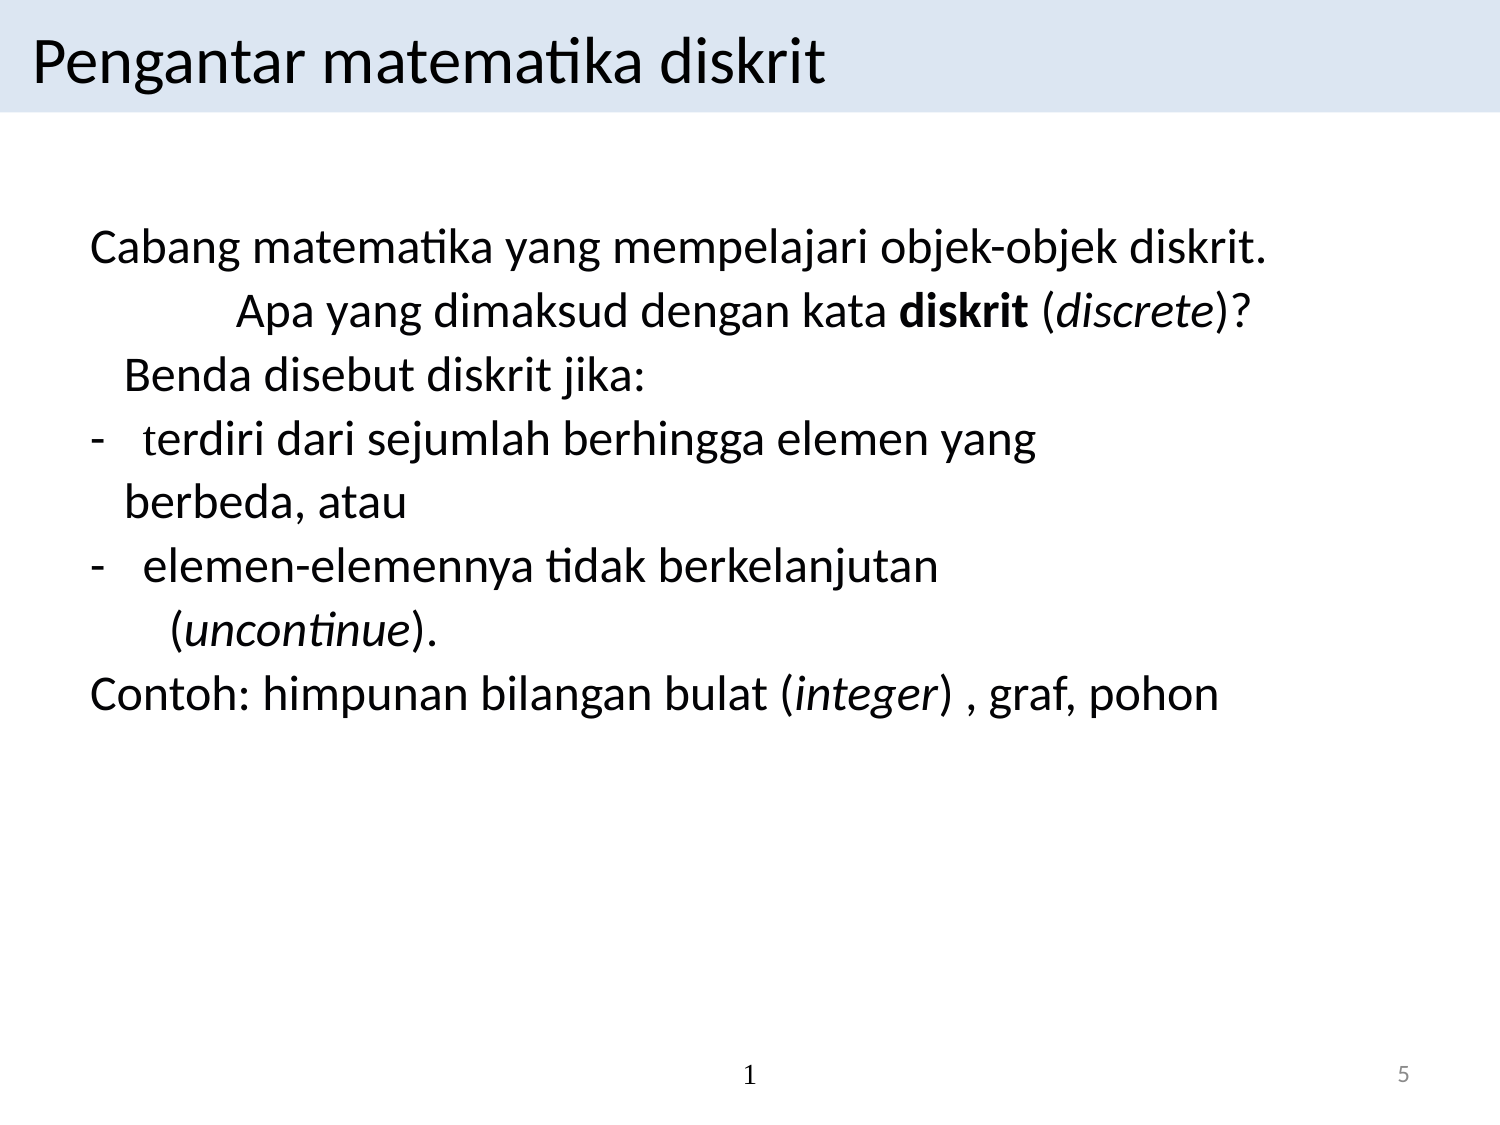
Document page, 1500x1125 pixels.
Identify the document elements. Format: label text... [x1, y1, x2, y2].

text_box Cabang matematika yang mempelajari objek-objek diskrit. Apa yang dimaksud dengan kata diskrit (discrete)? Benda disebut diskrit jika: - terdiri dari sejumlah berhingga elemen yang berbeda, atau - elemen-elemennya tidak berkelanjutan (uncontinue). Contoh: himpunan bilangan bulat (integer) , graf, pohon [74, 212, 1425, 956]
text_box Pengantar matematika diskrit [17, 9, 842, 104]
slide_number 5 [1074, 1042, 1425, 1103]
footer 1 [512, 1042, 988, 1103]
text_box [0, 0, 1500, 115]
